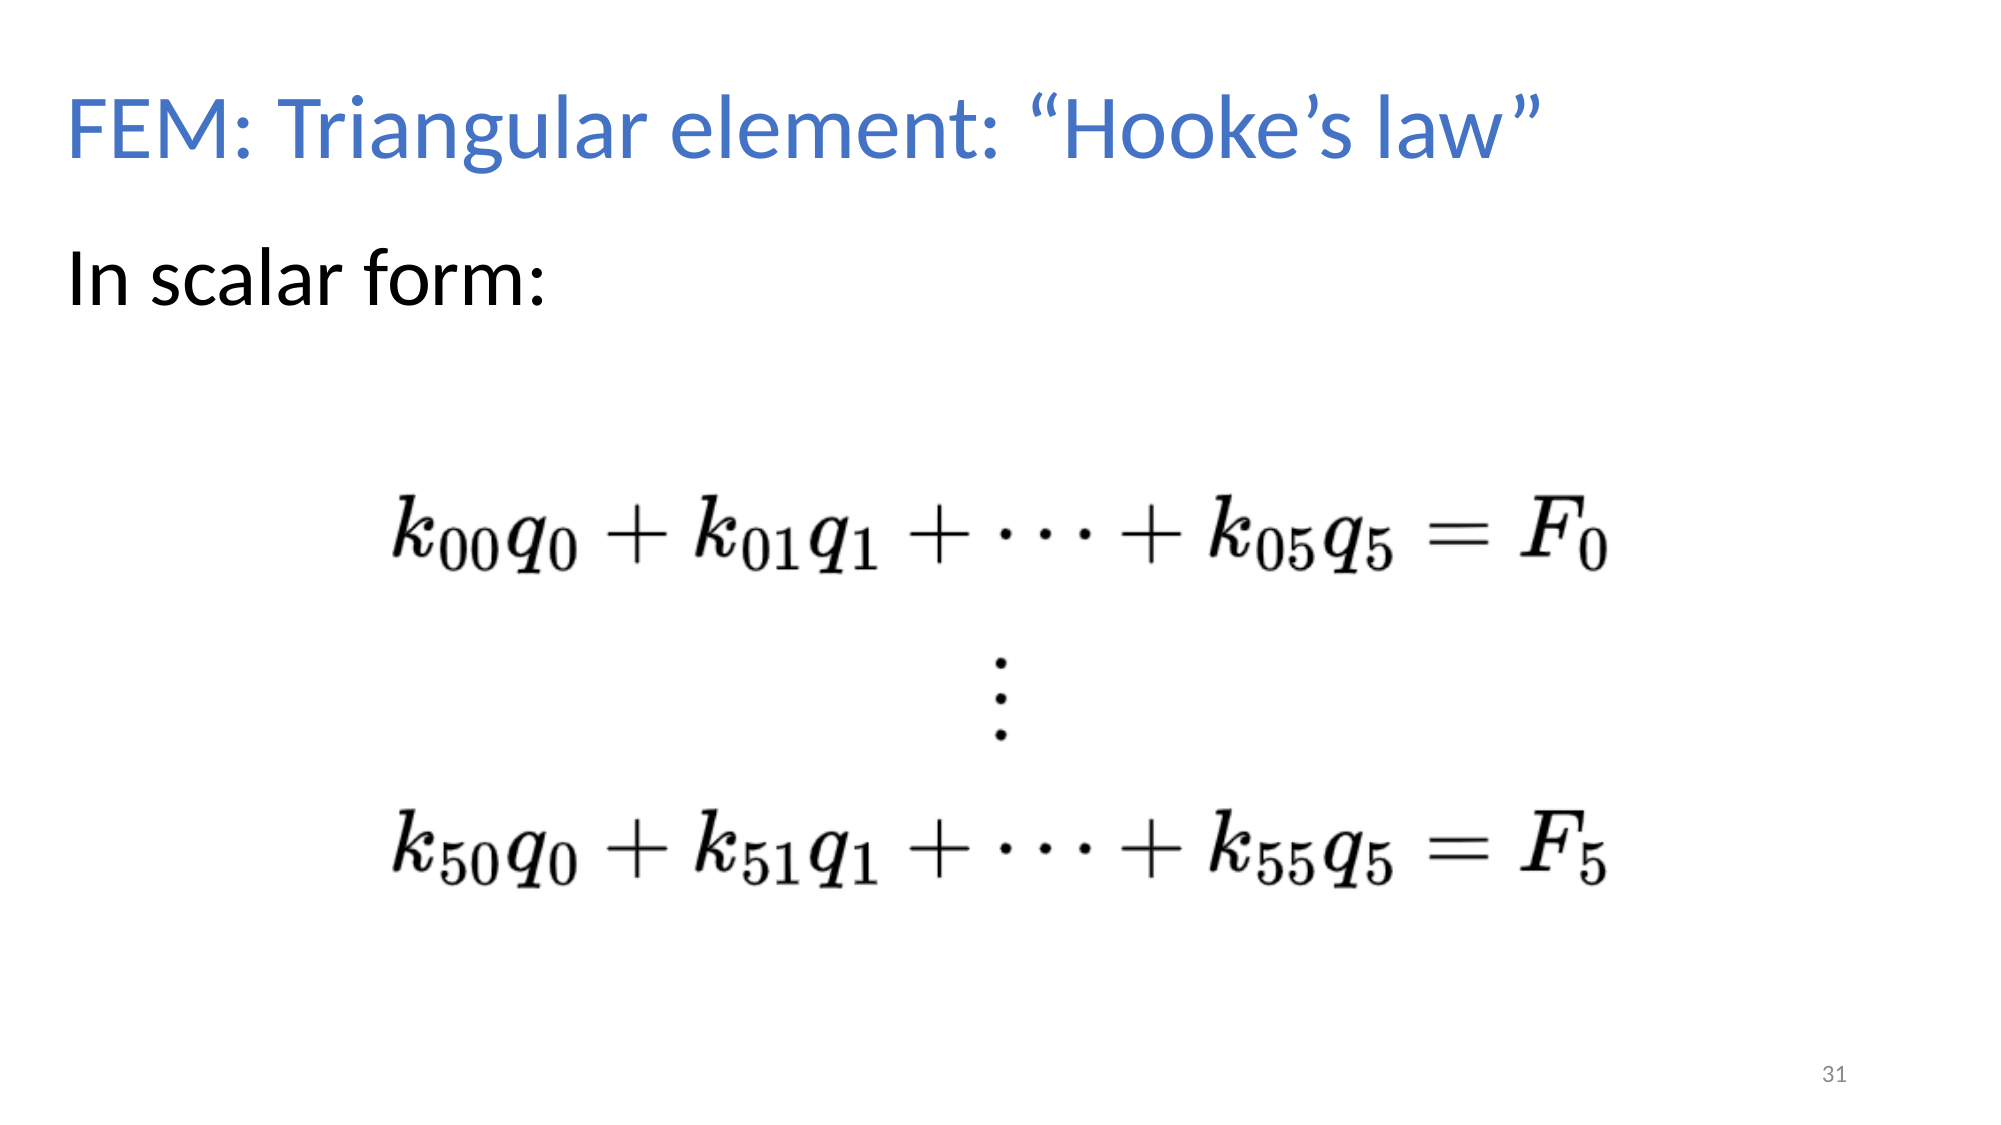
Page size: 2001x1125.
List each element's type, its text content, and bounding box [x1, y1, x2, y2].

slide_number 31 [1412, 1042, 1863, 1103]
text_box In scalar form: [51, 214, 631, 330]
picture [368, 467, 1632, 911]
title FEM: Triangular element: “Hooke’s law” [51, 42, 1955, 215]
